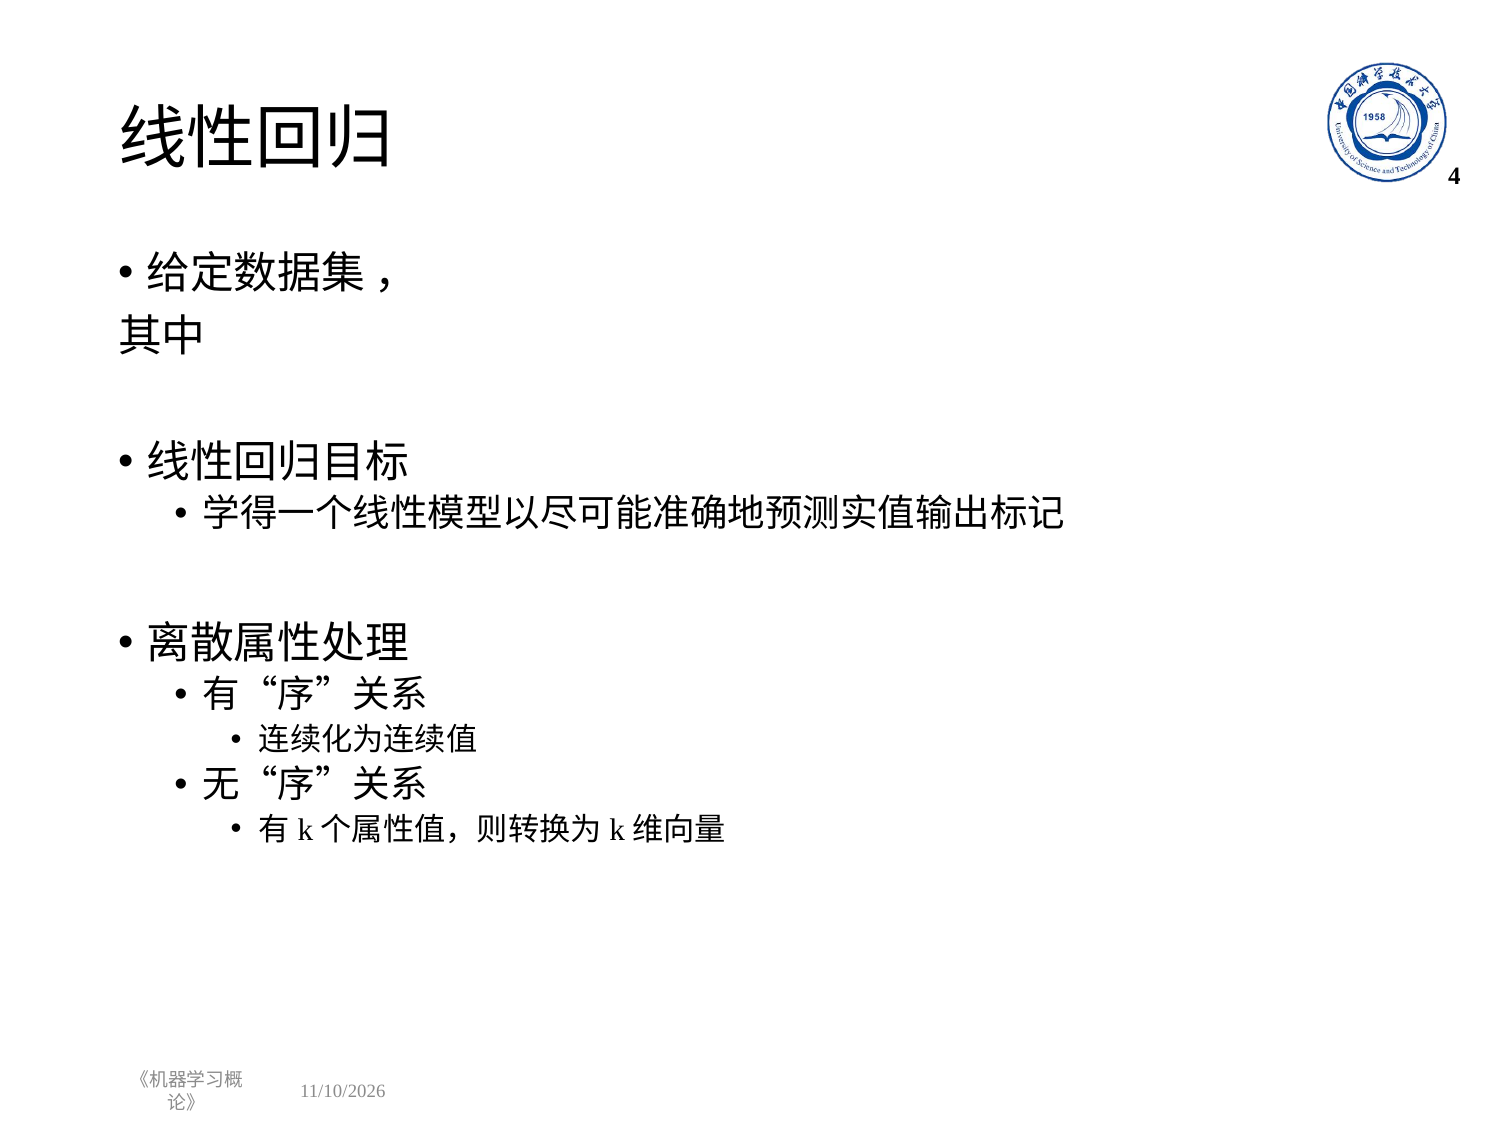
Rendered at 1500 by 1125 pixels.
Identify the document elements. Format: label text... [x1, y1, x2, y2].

picture [1397, 59, 1450, 144]
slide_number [285, 1068, 422, 1113]
slide_number 4 [1372, 144, 1476, 205]
footer 《机器学习概论》 [104, 1068, 270, 1113]
title 线性回归 [103, 59, 1397, 221]
